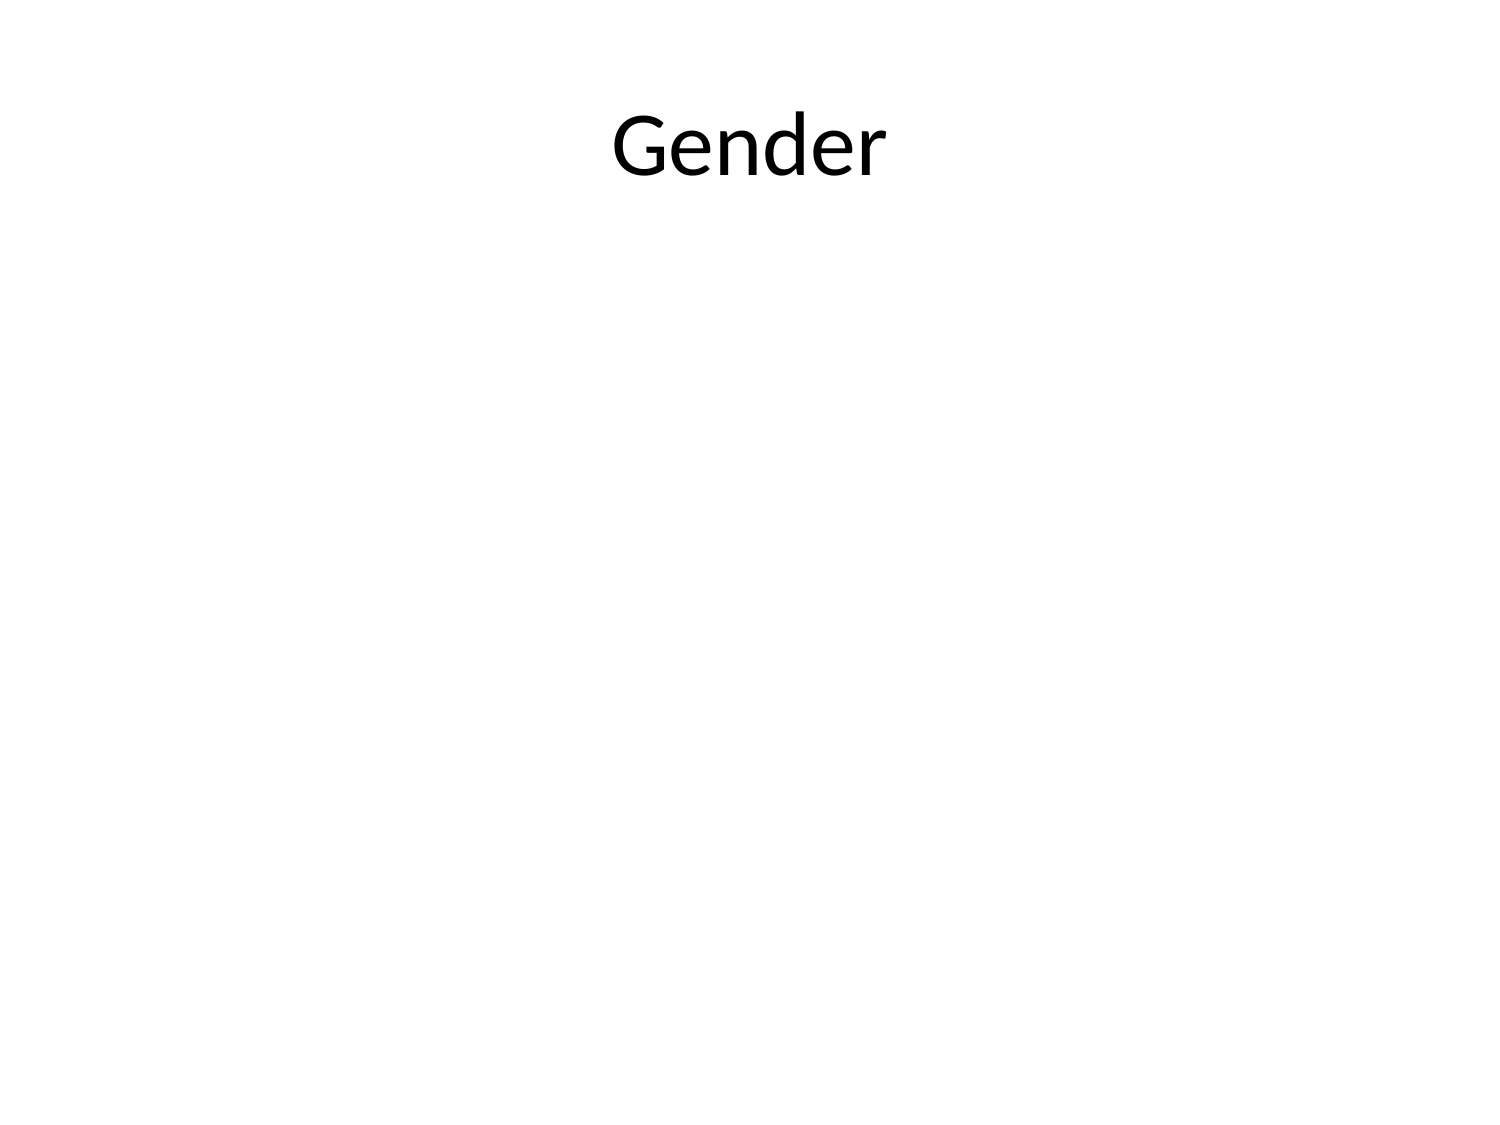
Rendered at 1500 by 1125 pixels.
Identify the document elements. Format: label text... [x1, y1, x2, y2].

title Gender [75, 45, 1425, 233]
